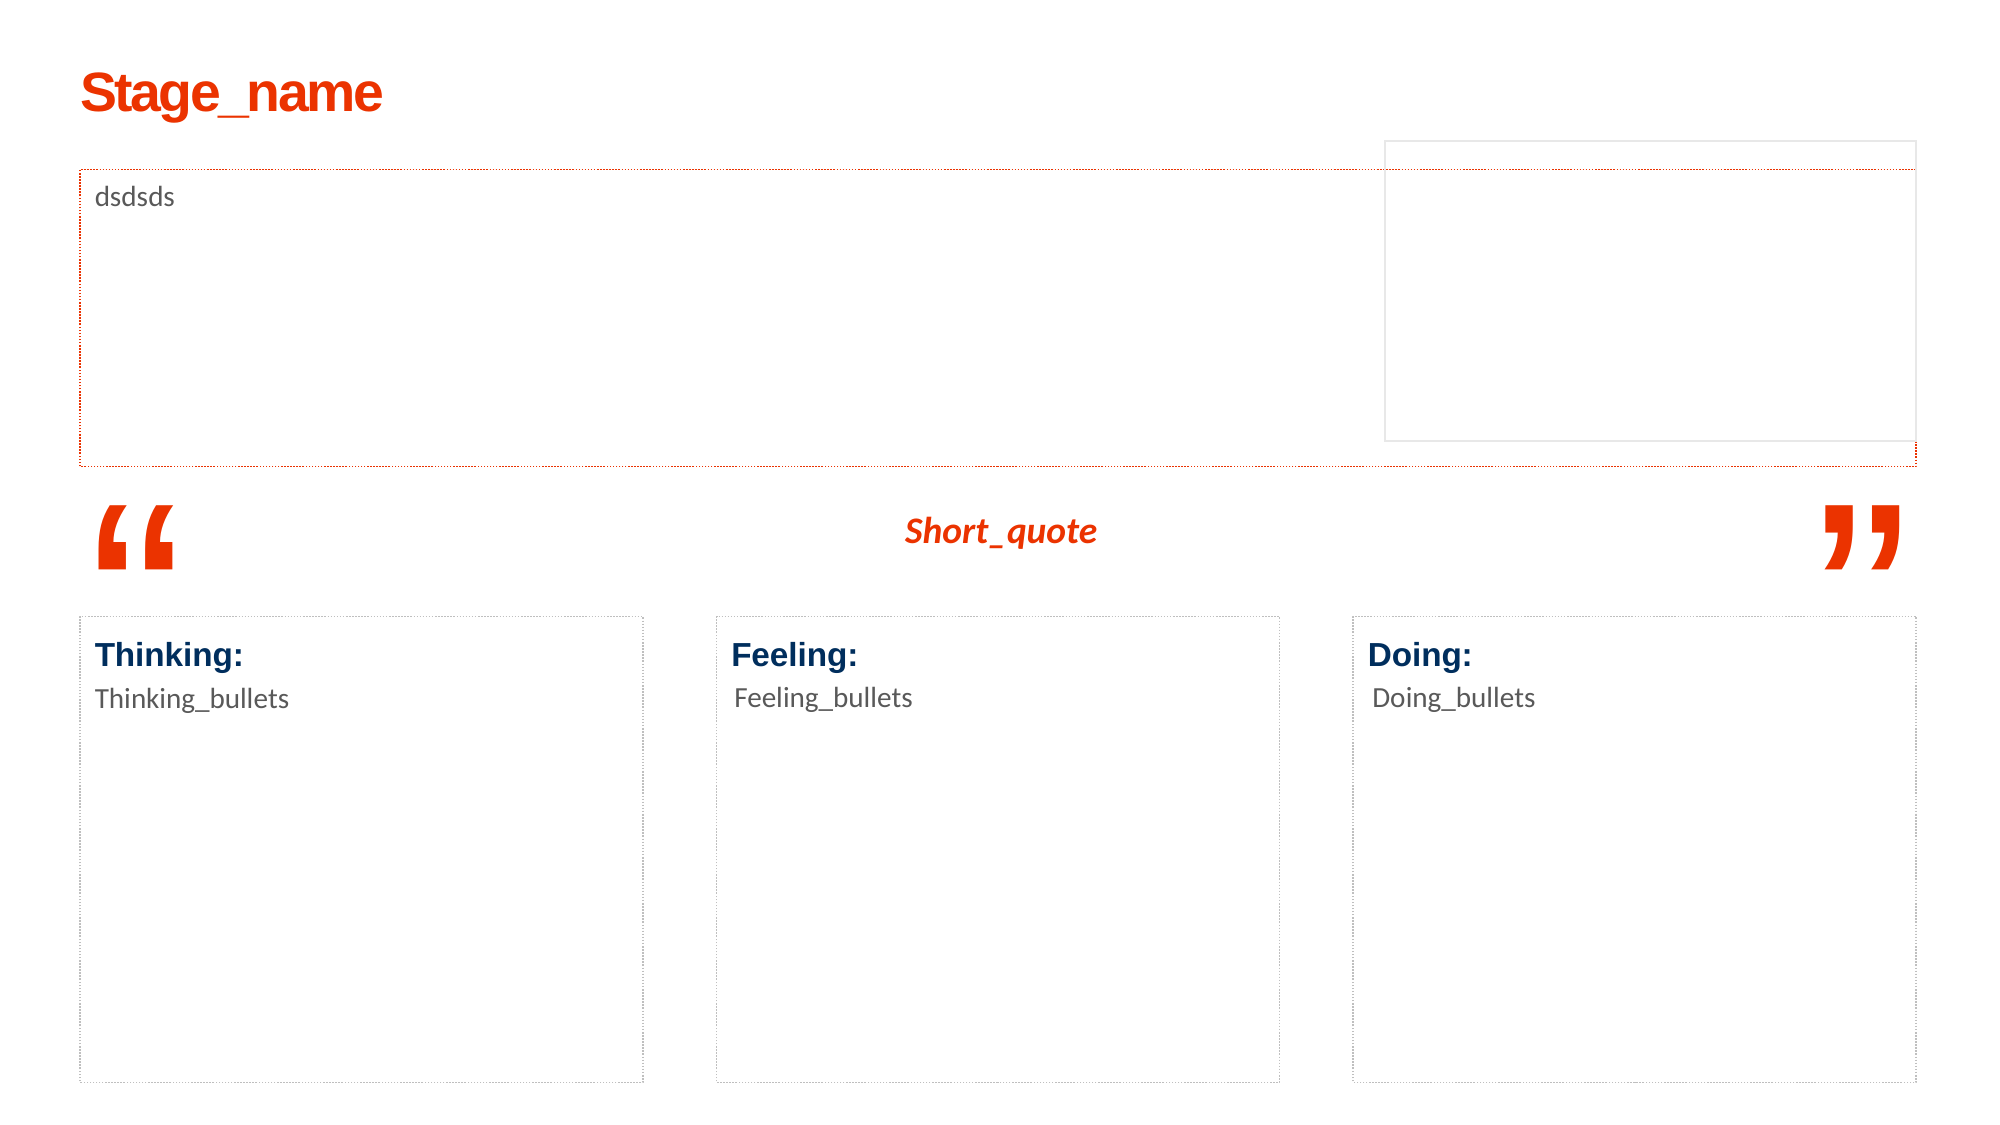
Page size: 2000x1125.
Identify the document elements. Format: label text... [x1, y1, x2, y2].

text_box Stage_name [80, 19, 1918, 170]
text_box dsdsds [79, 169, 1366, 220]
text_box Feeling_bullets [719, 671, 1279, 721]
text_box Short_quote [172, 498, 1831, 559]
text_box [1384, 140, 1917, 442]
text_box Doing_bullets [1357, 671, 1916, 721]
text_box Thinking_bullets [80, 671, 639, 722]
